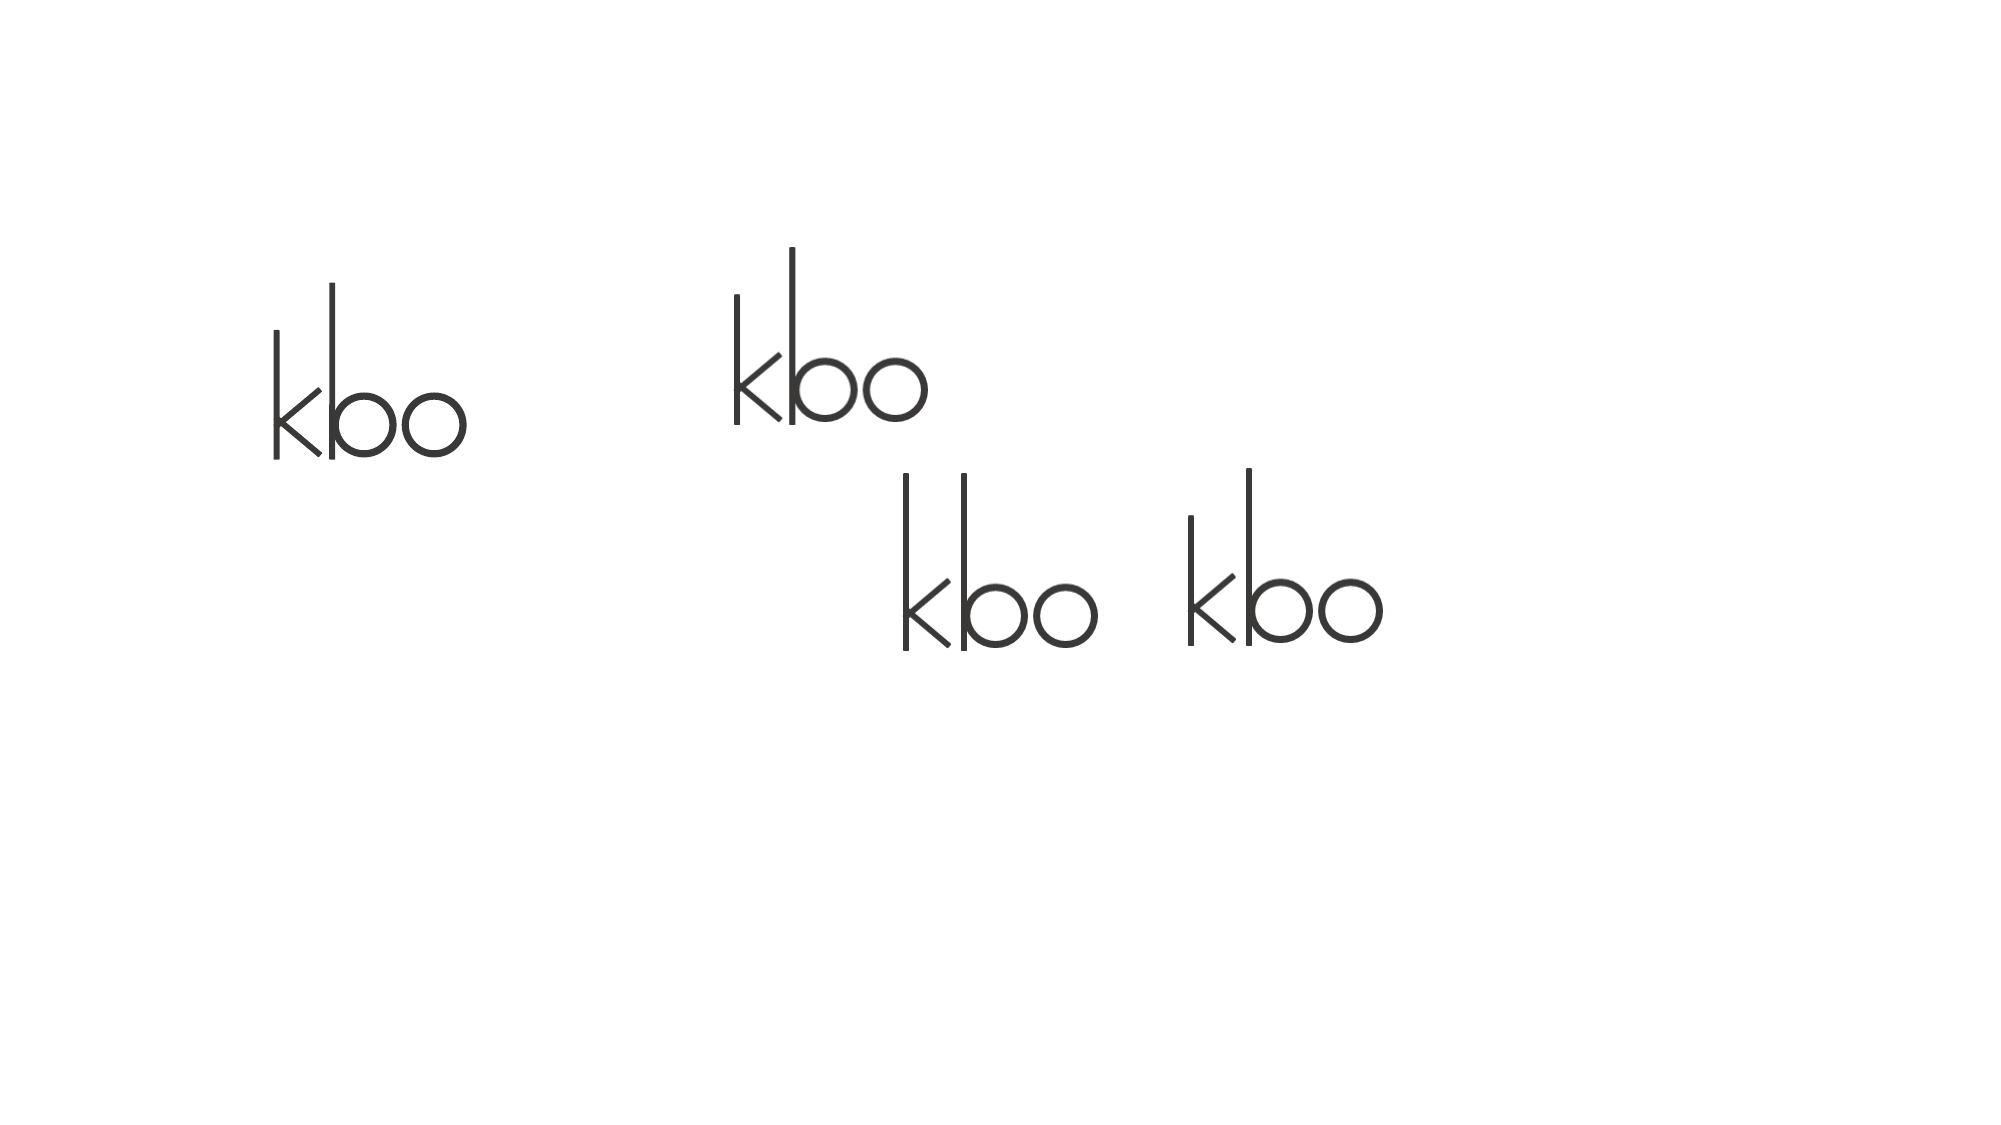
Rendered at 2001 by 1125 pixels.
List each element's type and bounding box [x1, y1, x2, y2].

picture [1186, 468, 1383, 646]
text_box [400, 391, 468, 459]
picture [733, 247, 928, 425]
text_box [272, 422, 281, 431]
text_box [272, 328, 281, 418]
text_box [328, 281, 337, 461]
text_box [272, 427, 281, 461]
text_box [330, 391, 398, 459]
text_box [282, 386, 323, 422]
picture [901, 473, 1098, 651]
text_box [272, 414, 324, 459]
